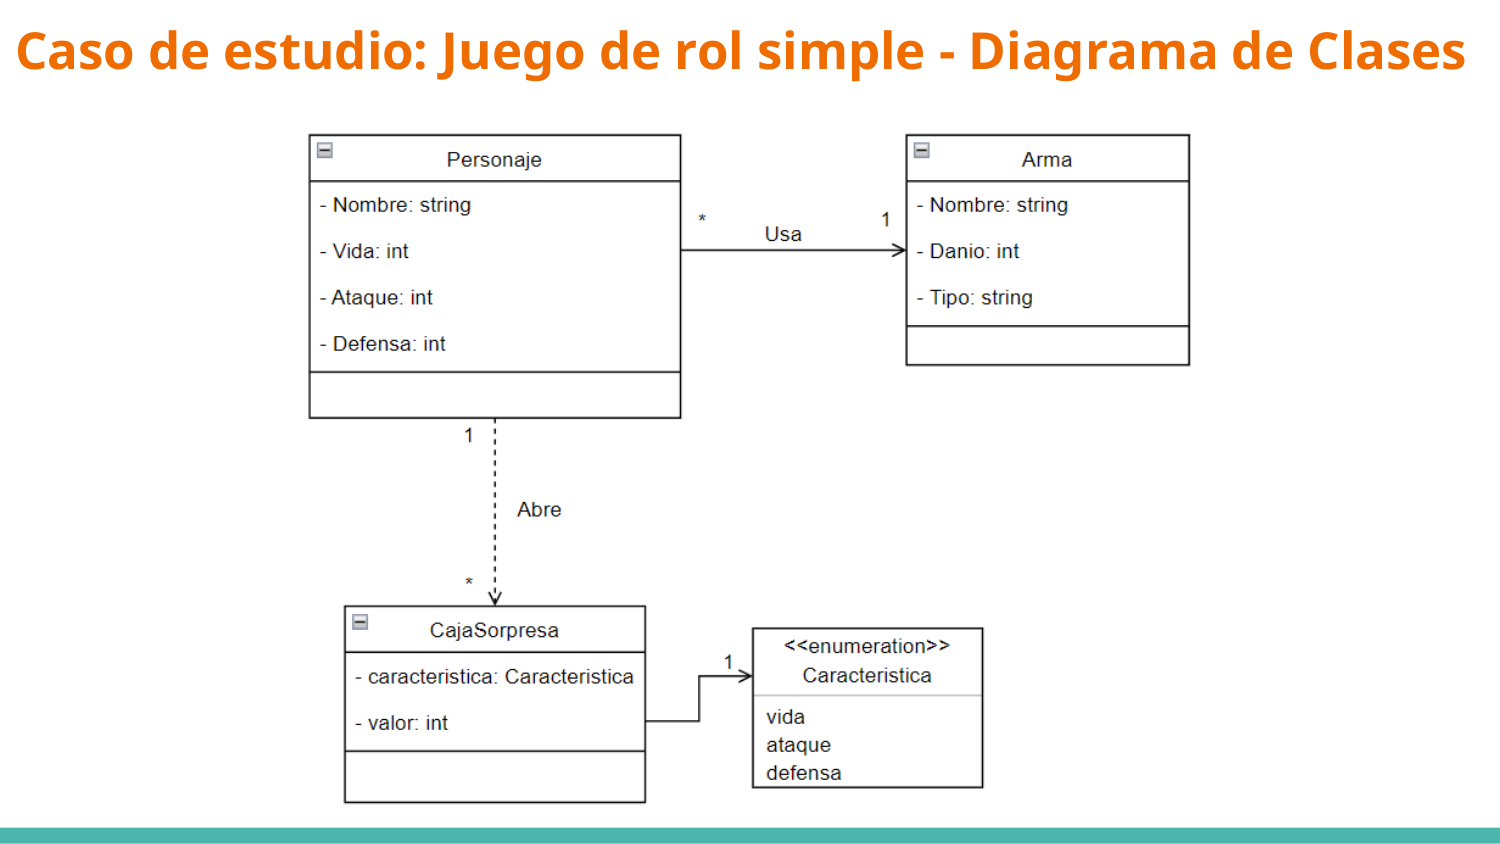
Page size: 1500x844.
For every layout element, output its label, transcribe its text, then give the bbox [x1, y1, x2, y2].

picture [306, 129, 1194, 808]
title Caso de estudio: Juego de rol simple - Diagrama de Clases [0, 0, 1500, 116]
